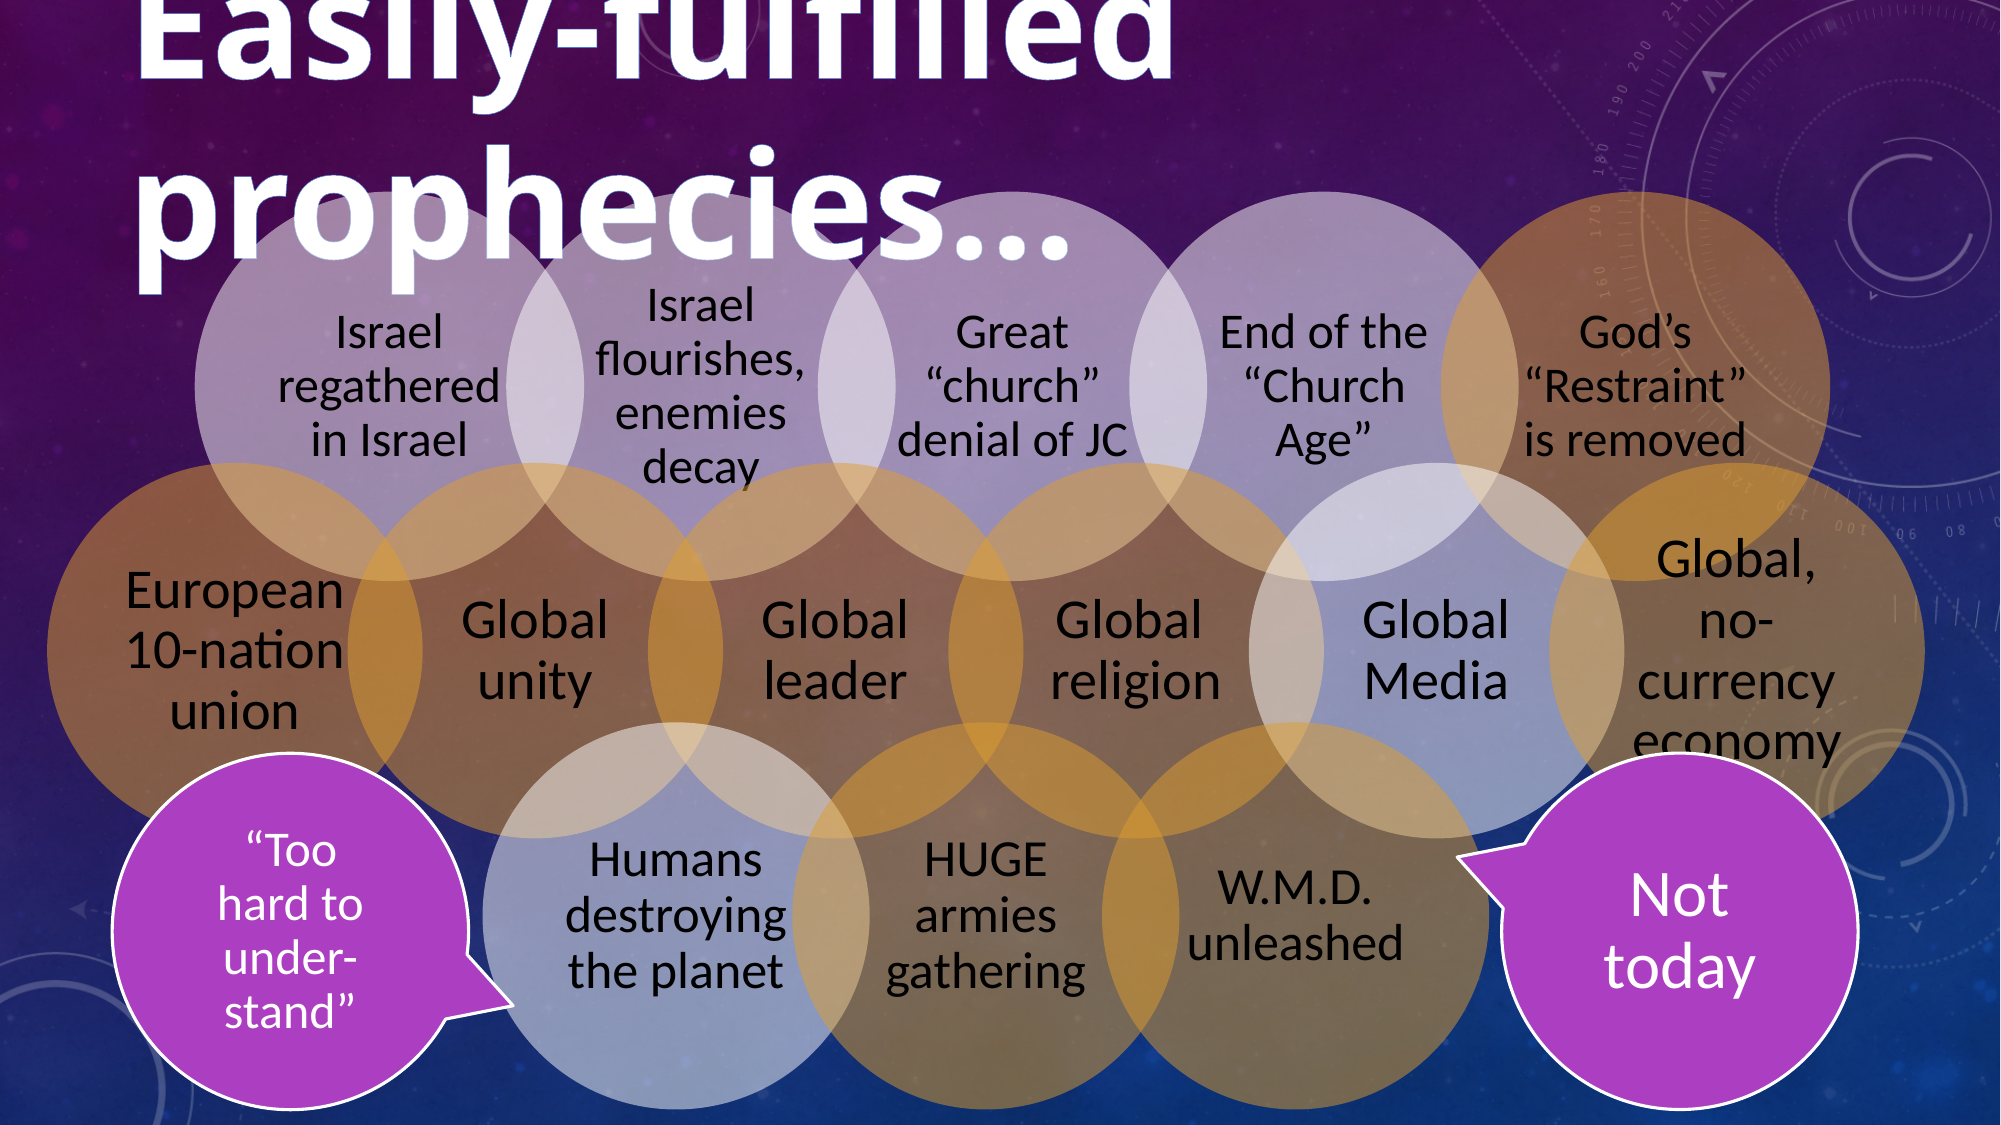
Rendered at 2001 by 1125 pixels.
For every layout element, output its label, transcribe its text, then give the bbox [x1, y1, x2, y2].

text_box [79, 721, 1893, 1110]
title Easily-fulfilled prophecies… [112, 40, 1775, 177]
picture [0, 0, 2001, 1125]
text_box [46, 456, 1926, 845]
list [105, 191, 1919, 456]
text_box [110, 752, 1860, 1110]
